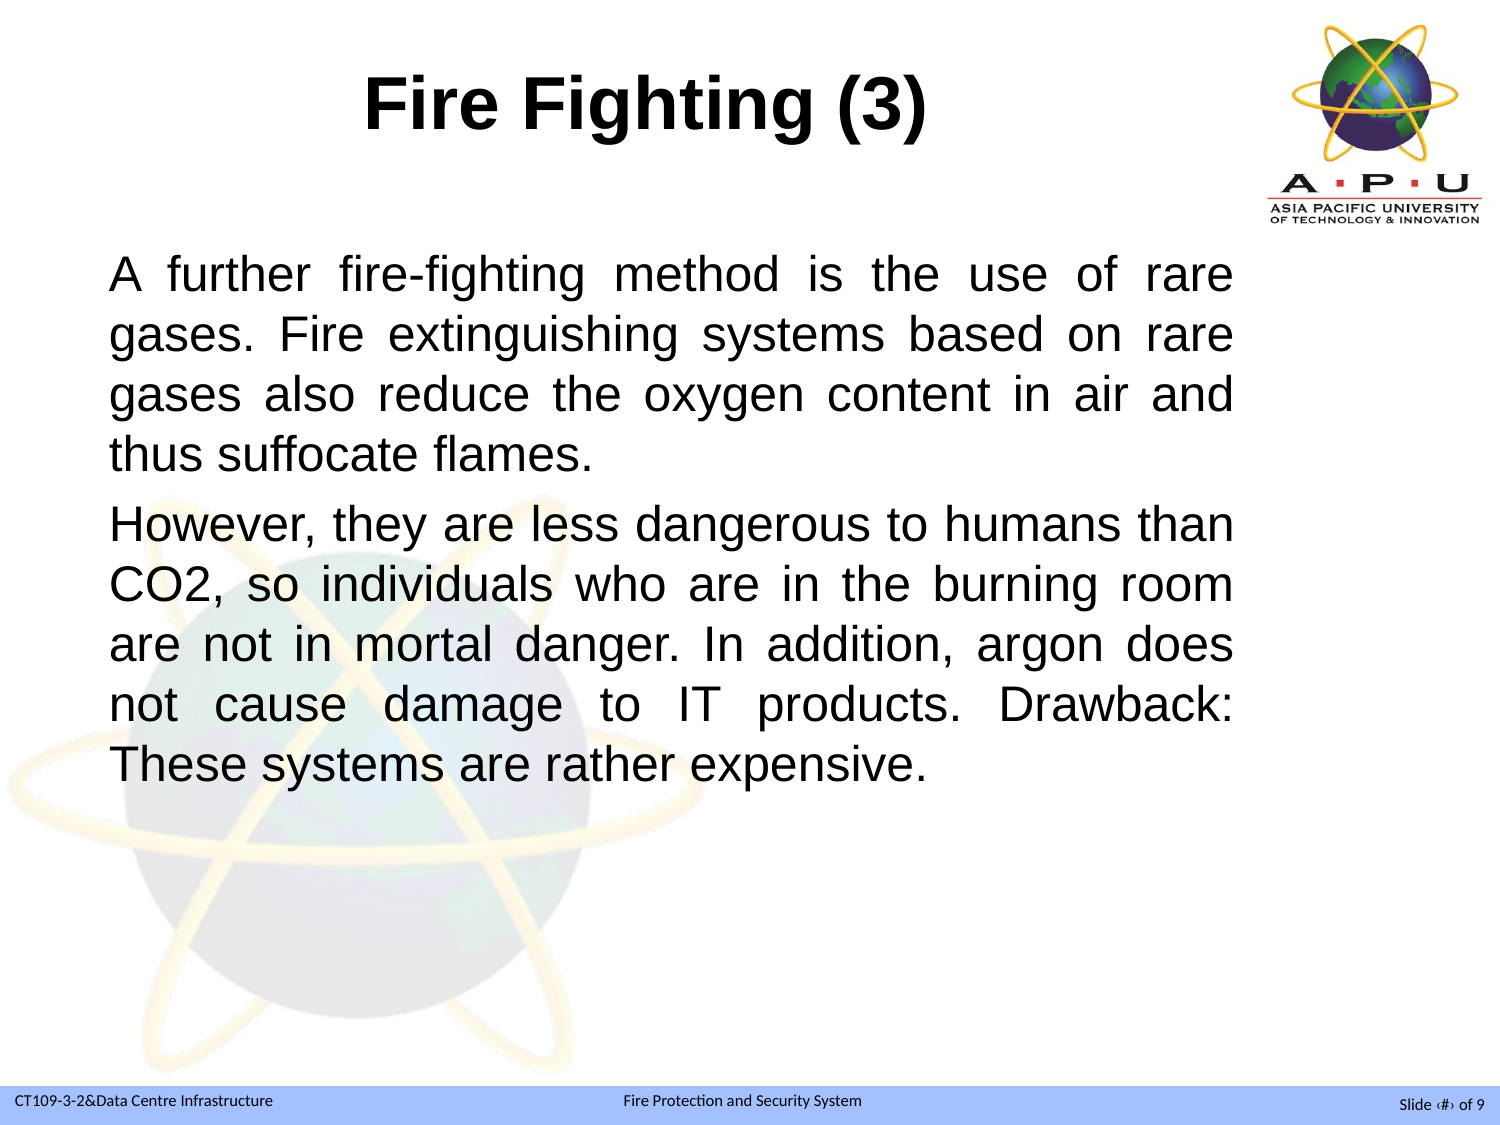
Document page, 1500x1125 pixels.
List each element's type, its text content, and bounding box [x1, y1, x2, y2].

title Fire Fighting (3) [0, 0, 1500, 199]
picture [1251, 199, 1500, 249]
list A further fire-fighting method is the use of rare gases. Fire extinguishing systems based on rare gases also reduce the oxygen content in air and thus suffocate flames. However, they are less dangerous to humans than CO2, so individuals who are in the burning room are not in mortal danger. In addition, argon does not cause damage to IT products. Drawback: These systems are rather expensive. [93, 234, 1250, 977]
footer Slide ‹#› of 9 [1024, 1086, 1500, 1125]
